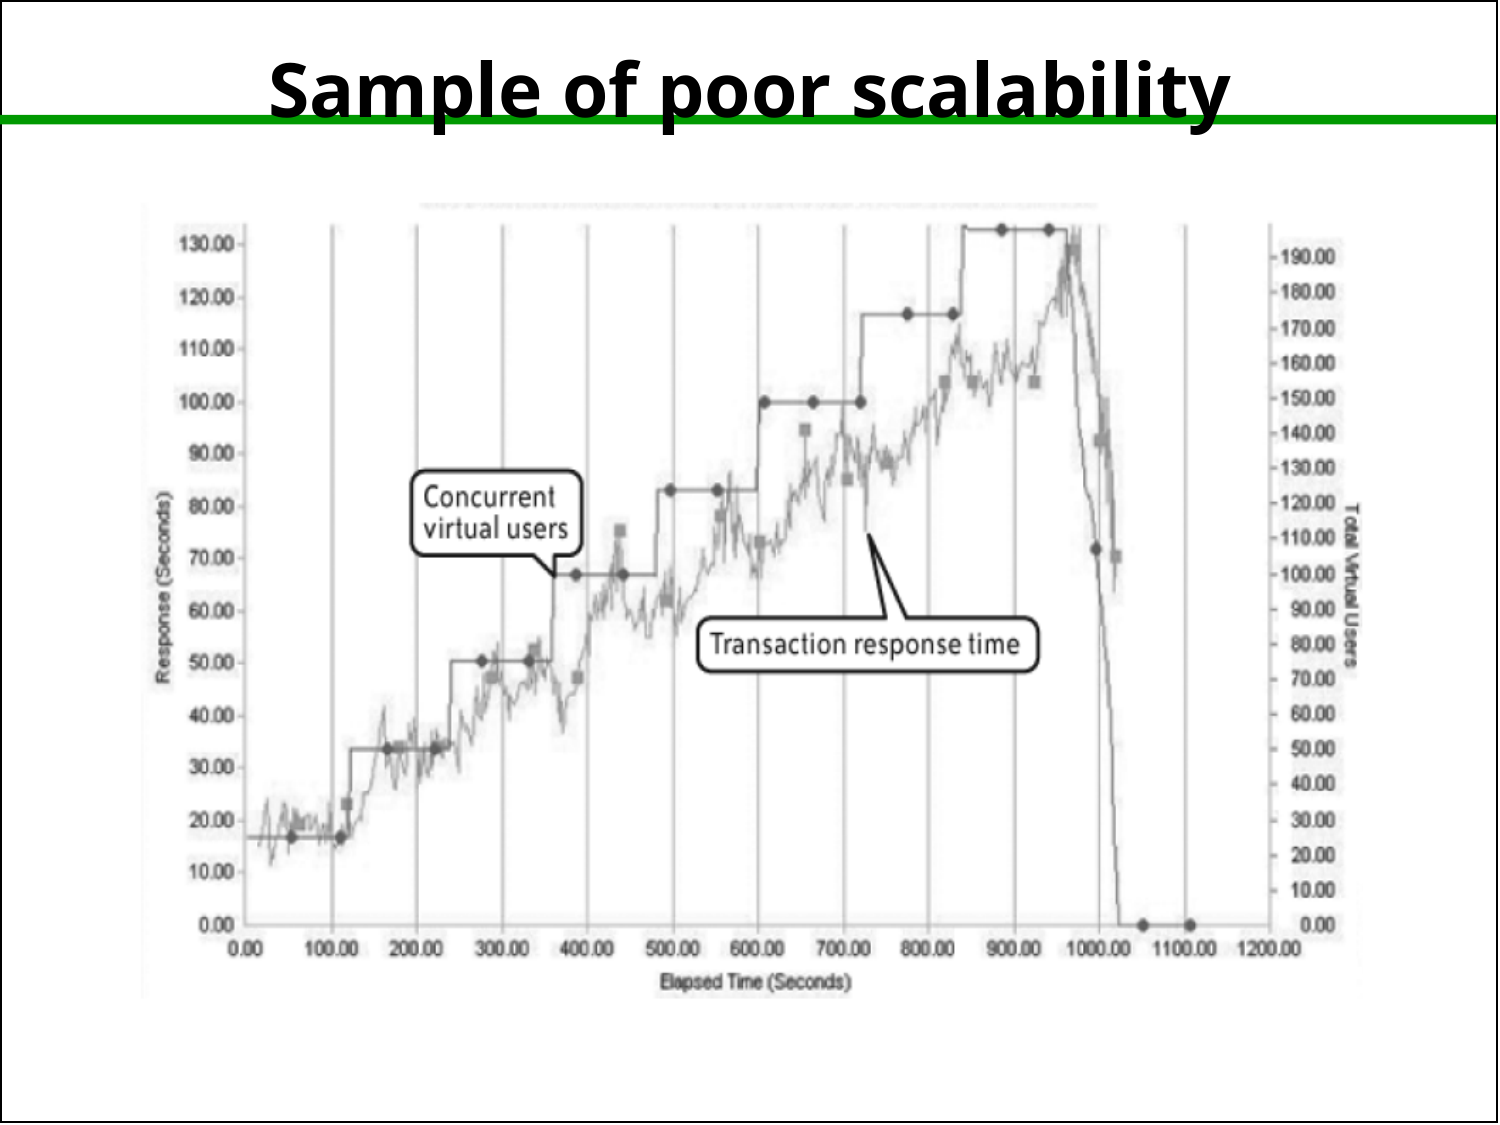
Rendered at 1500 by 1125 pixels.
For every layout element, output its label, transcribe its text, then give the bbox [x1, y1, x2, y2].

title Sample of poor scalability [94, 37, 1407, 149]
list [137, 192, 1363, 1008]
